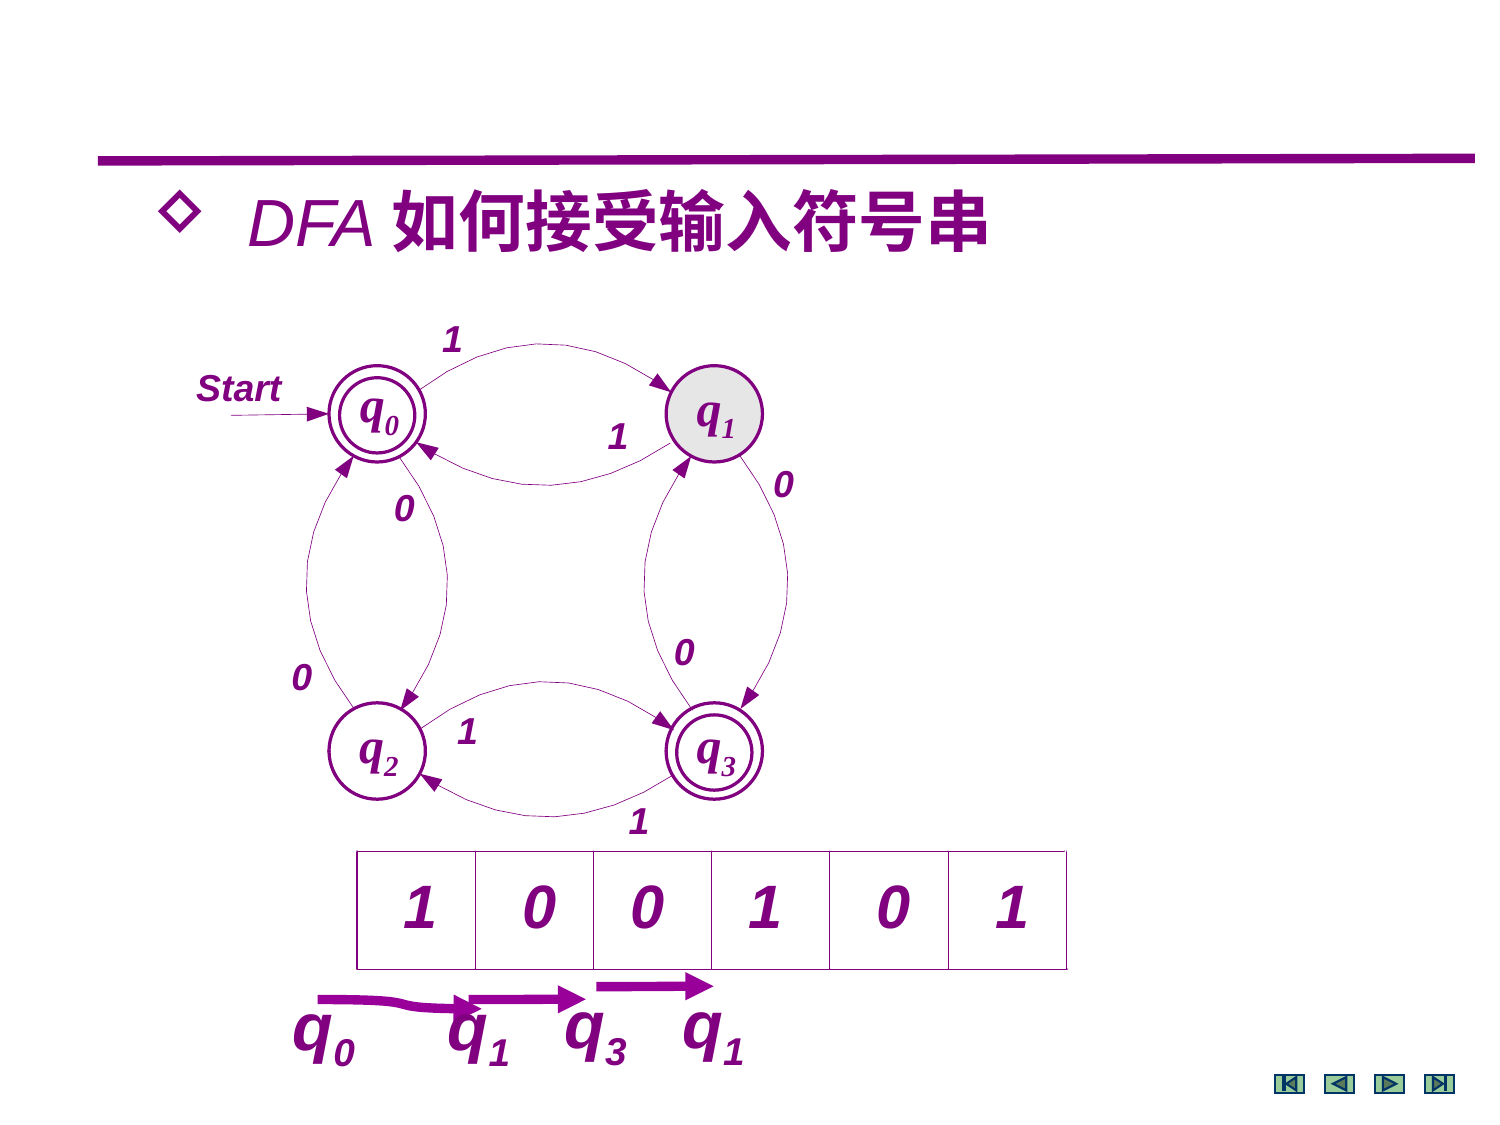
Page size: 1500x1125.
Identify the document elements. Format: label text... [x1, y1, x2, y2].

text_box q1 [667, 983, 760, 1081]
text_box q3 [549, 983, 642, 1081]
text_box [394, 921, 405, 1087]
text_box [351, 845, 1074, 975]
text_box [1424, 1074, 1455, 1093]
text_box q1 [433, 983, 526, 1082]
text_box DFA如何接受输入符号串 [135, 172, 1010, 268]
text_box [169, 314, 845, 851]
text_box [1274, 1074, 1305, 1093]
text_box [1374, 1074, 1405, 1093]
text_box [1324, 1074, 1355, 1093]
text_box q0 [277, 975, 370, 1082]
